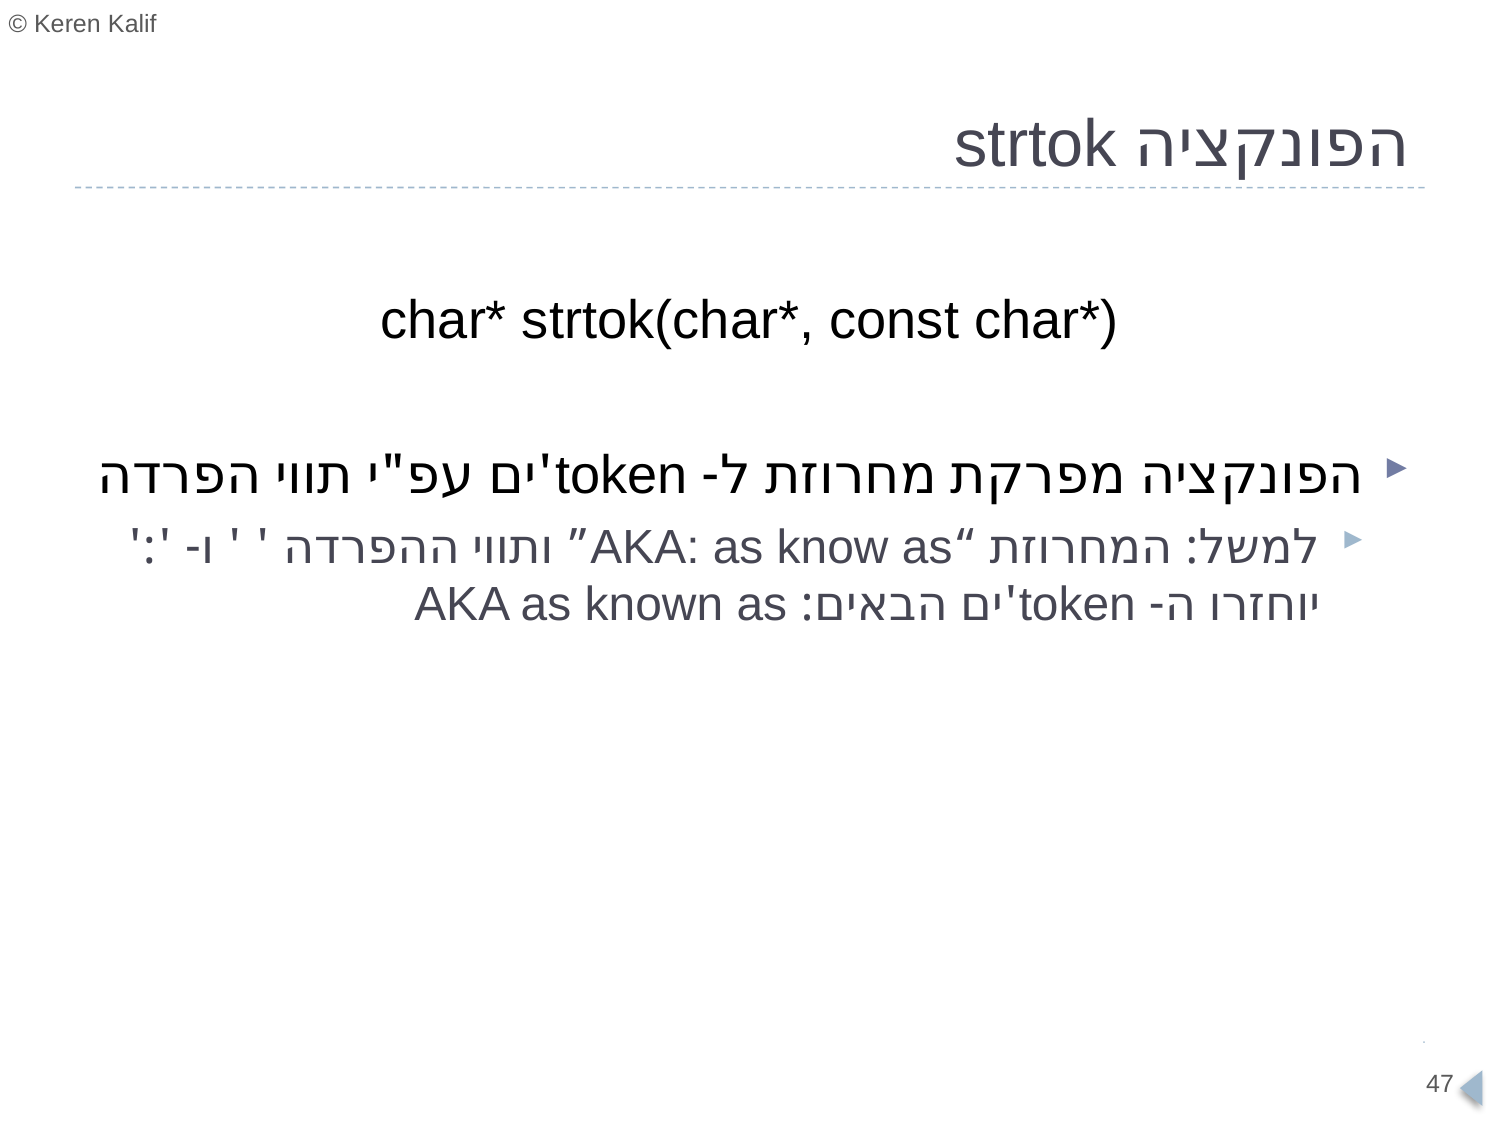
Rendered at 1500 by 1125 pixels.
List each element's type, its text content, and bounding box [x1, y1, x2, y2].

list char* strtok(char*, const char*) הפונקציה מפרקת מחרוזת ל- token'ים עפ"י תווי הפרדה למשל: המחרוזת “AKA: as know as” ותווי ההפרדה ' ' ו- ':' יוחזרו ה- token'ים הבאים: AKA as known as [75, 200, 1425, 1010]
title הפונקציה strtok [53, 24, 1425, 188]
